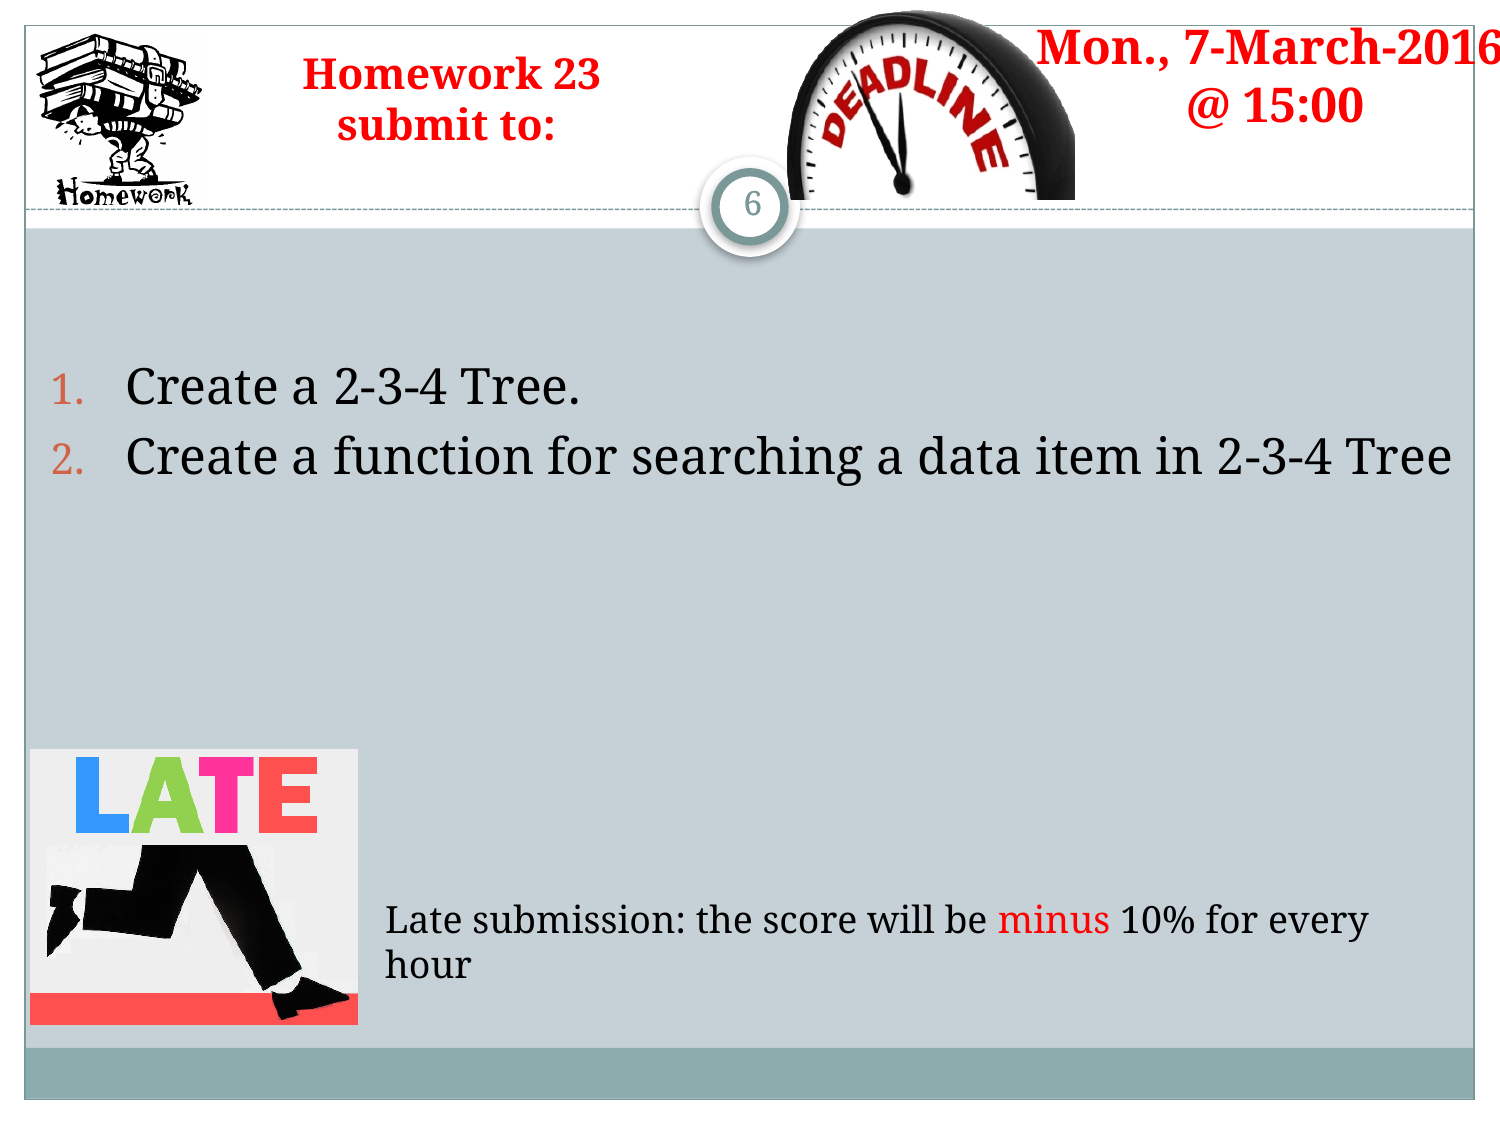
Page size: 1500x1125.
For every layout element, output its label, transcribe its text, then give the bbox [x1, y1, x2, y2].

text_box Create a 2-3-4 Tree. Create a function for searching a data item in 2-3-4 Tree [35, 287, 1475, 747]
text_box Homework 23 submit to: [210, 37, 730, 200]
text_box Mon., 7-March-2016 @ 15:00 [1081, 14, 1500, 140]
text_box 6 [715, 168, 791, 241]
picture [30, 31, 204, 205]
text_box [30, 749, 1476, 1026]
picture [777, 0, 1076, 201]
